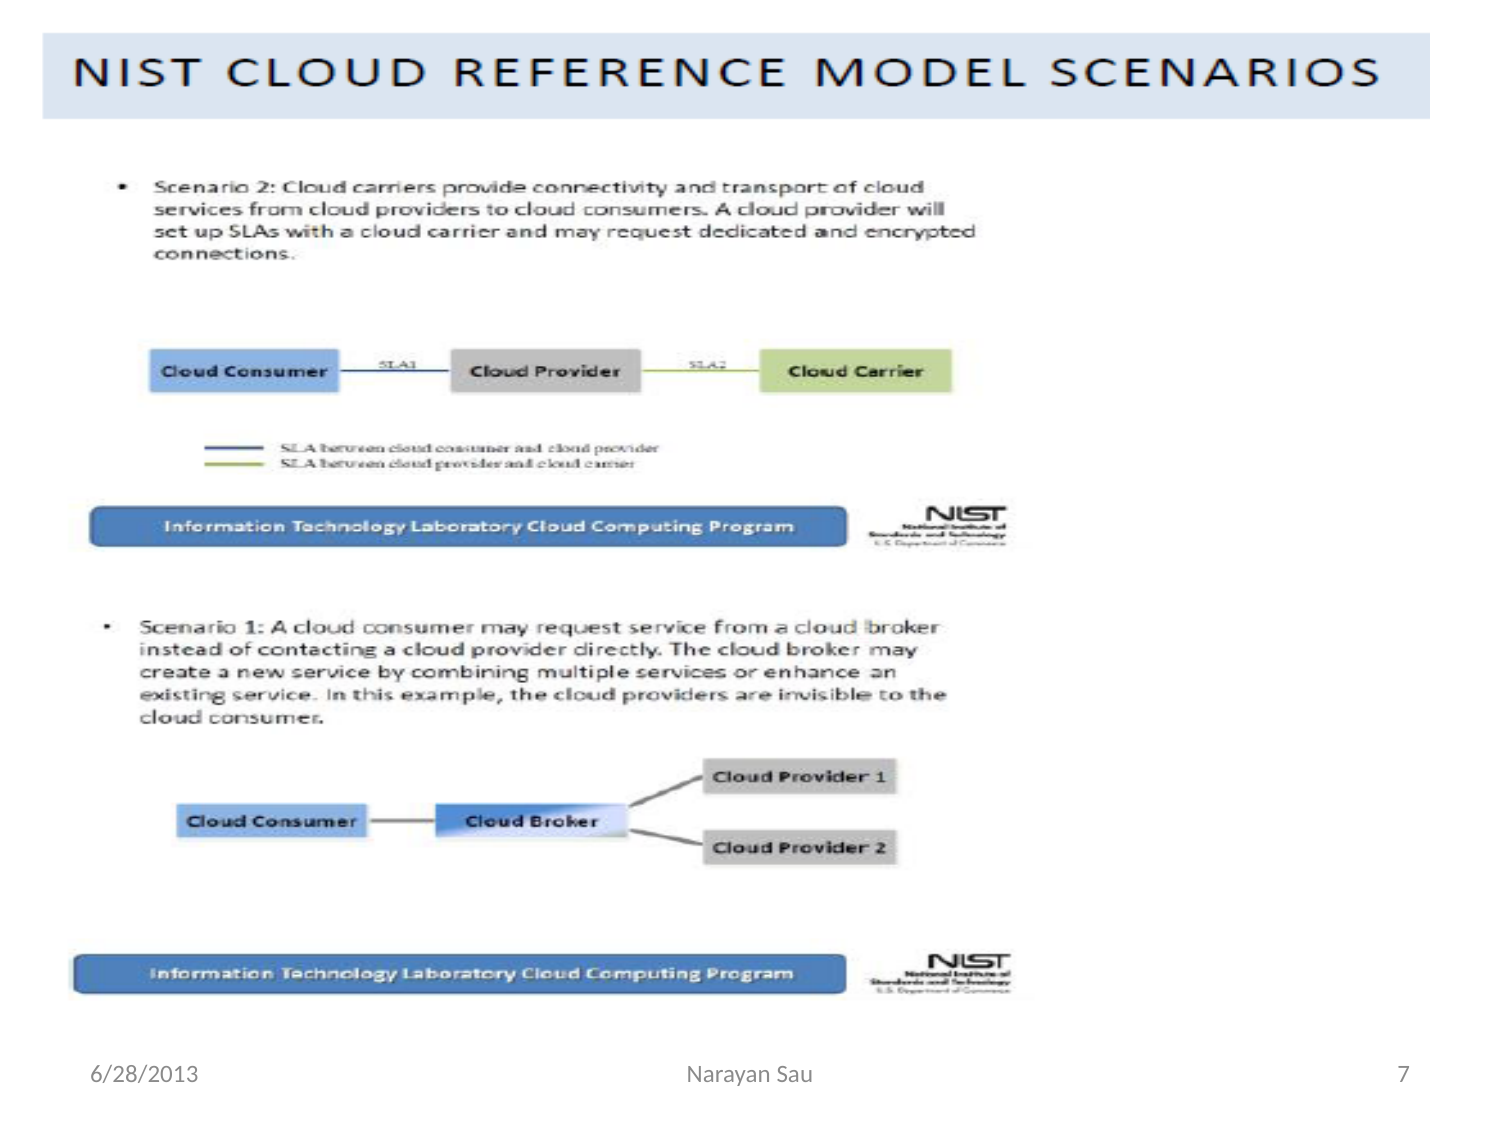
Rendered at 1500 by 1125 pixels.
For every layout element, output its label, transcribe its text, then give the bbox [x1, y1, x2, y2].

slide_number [75, 1042, 425, 1103]
slide_number 7 [1074, 1042, 1425, 1103]
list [41, 11, 1430, 1030]
footer Narayan Sau [512, 1042, 988, 1103]
